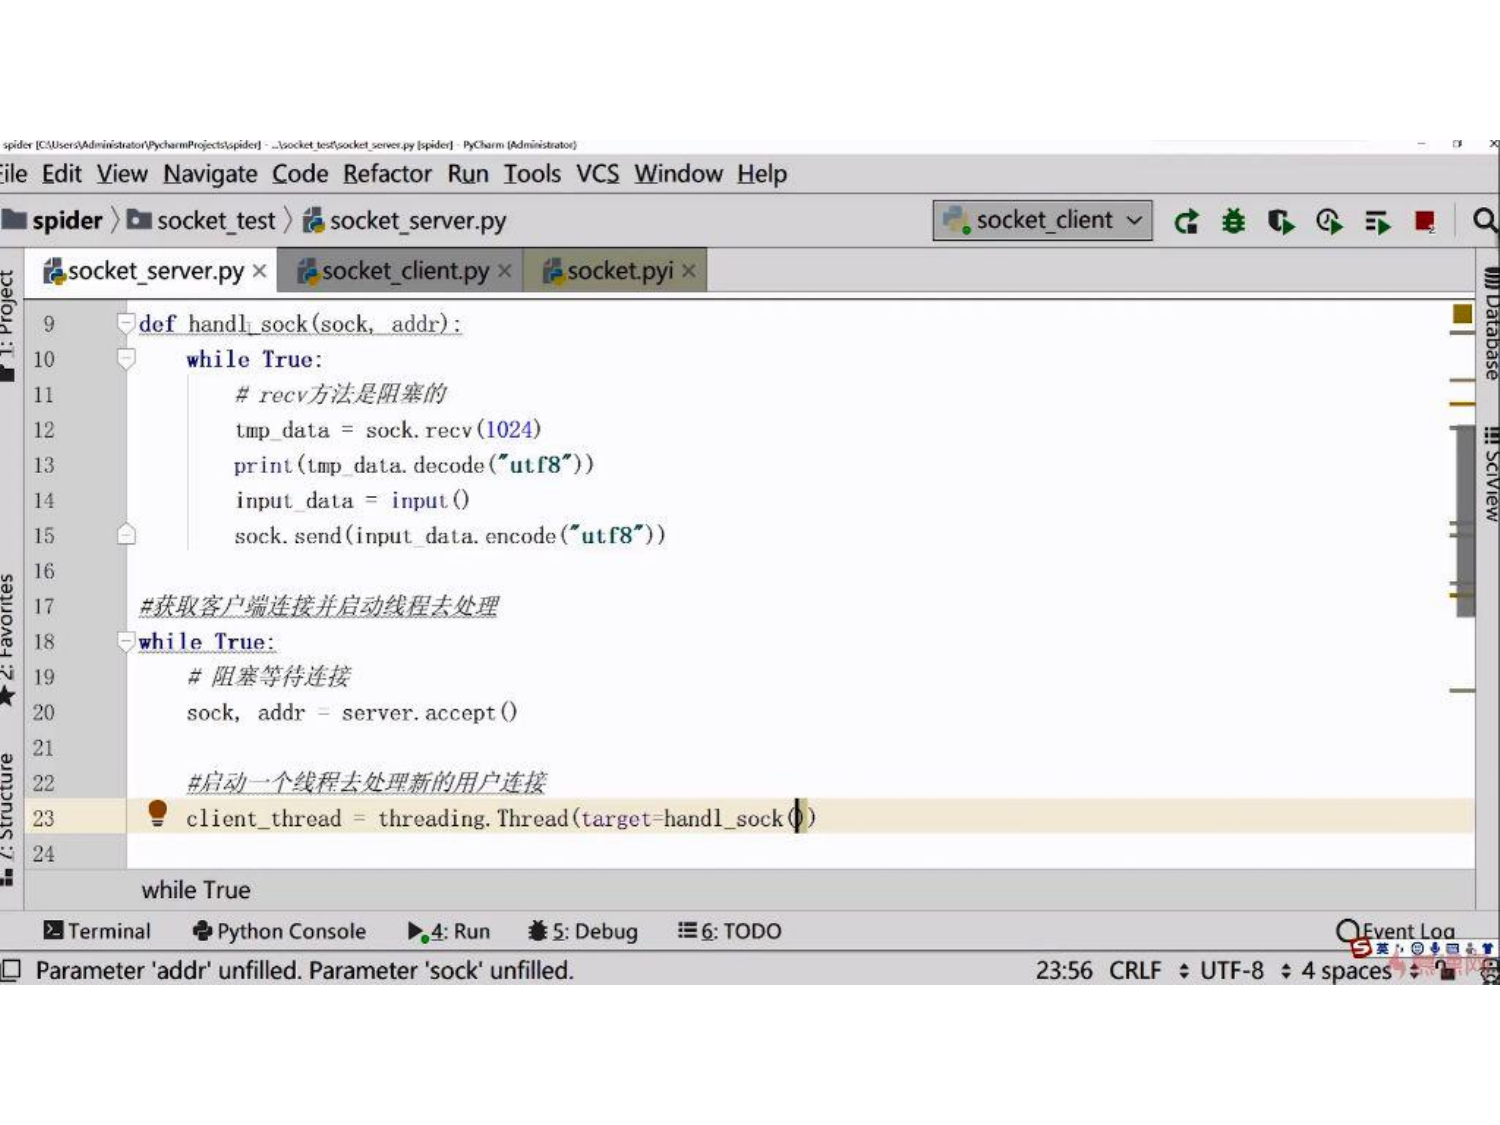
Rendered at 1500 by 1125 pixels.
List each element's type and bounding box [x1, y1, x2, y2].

picture [0, 140, 1500, 985]
